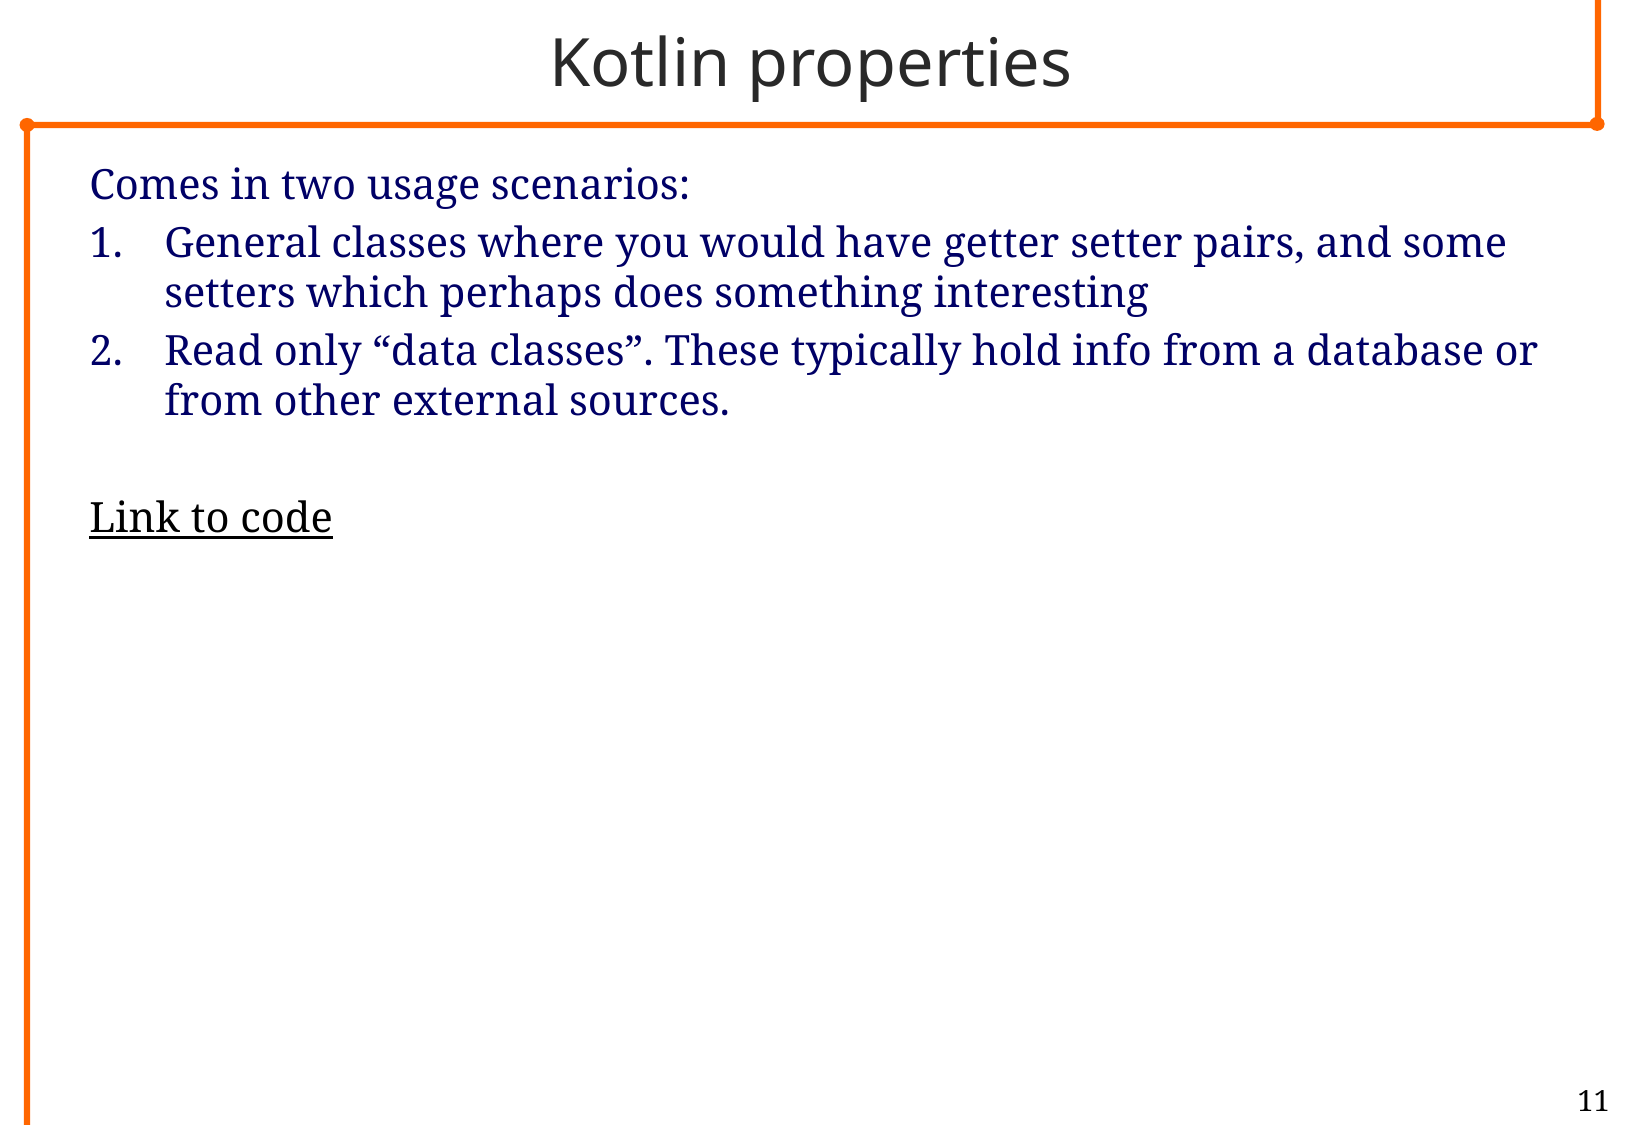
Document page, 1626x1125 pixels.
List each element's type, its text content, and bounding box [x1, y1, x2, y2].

list Comes in two usage scenarios: General classes where you would have getter setter pairs, and some setters which perhaps does something interesting Read only “data classes”. These typically hold info from a database or from other external sources. Link to code [74, 149, 1569, 1081]
title Kotlin properties [53, 7, 1569, 113]
slide_number 11 [1238, 1074, 1625, 1110]
